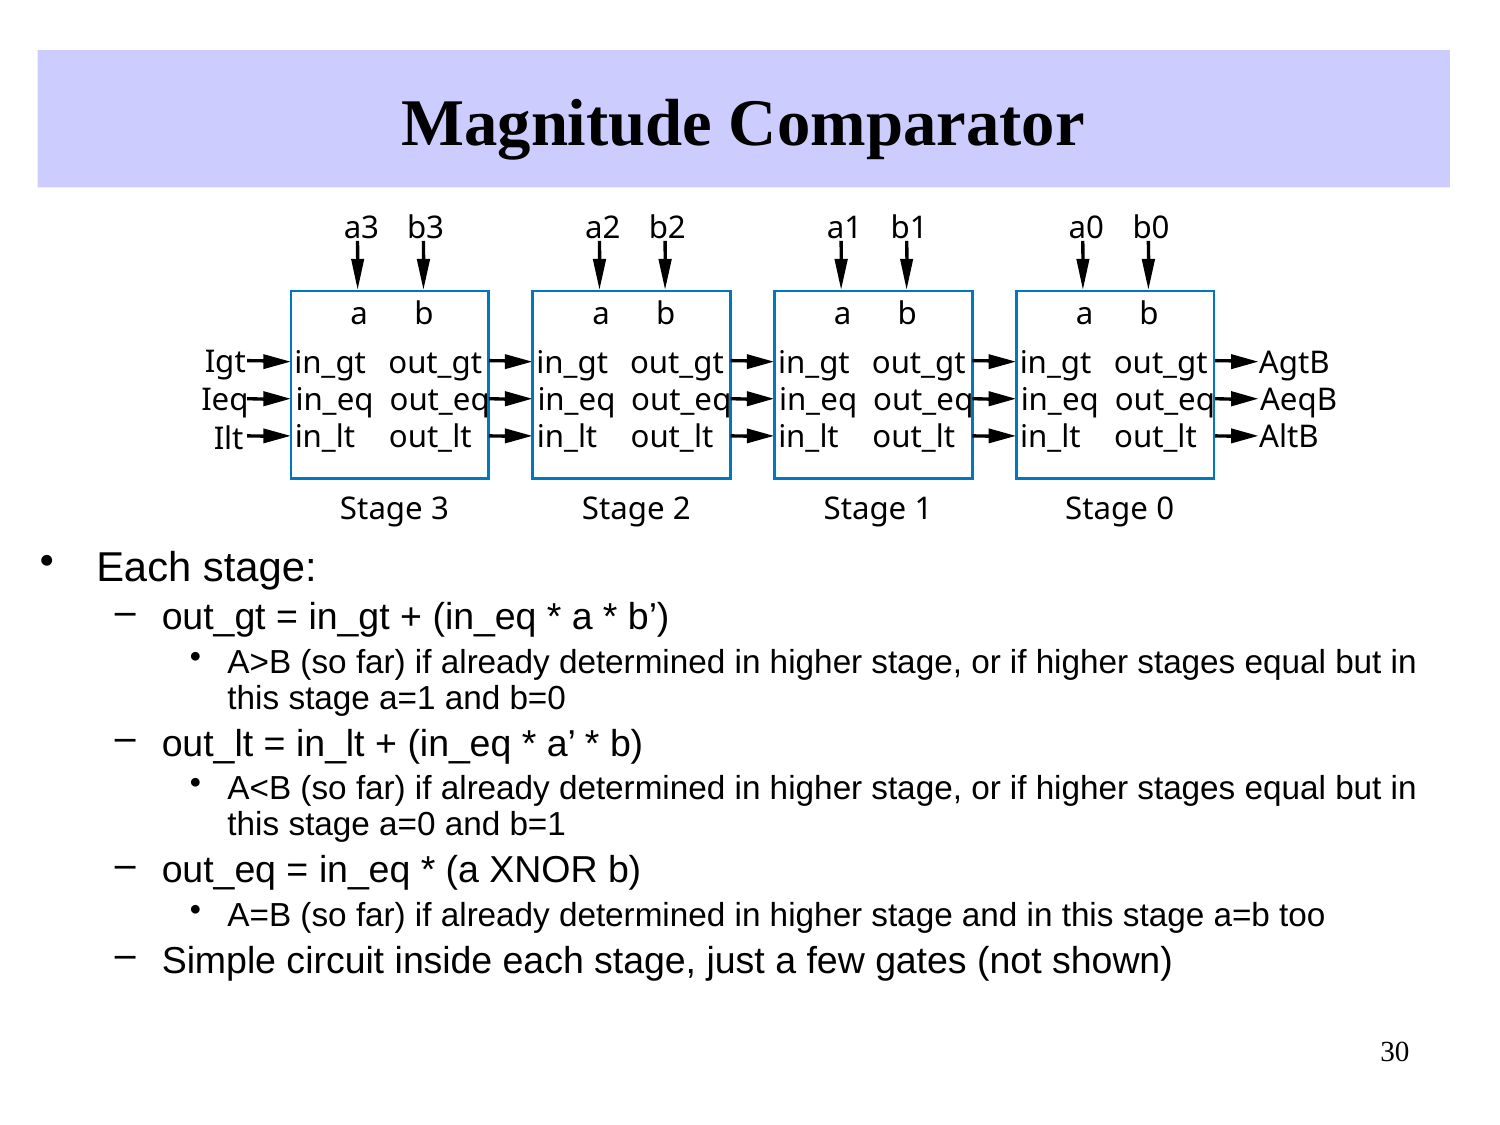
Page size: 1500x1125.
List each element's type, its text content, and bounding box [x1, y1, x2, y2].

title Magnitude Comparator [37, 50, 1450, 188]
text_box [203, 206, 1338, 527]
list Each stage: out_gt = in_gt + (in_eq * a * b’) A>B (so far) if already determined in higher stage, or if higher stages equal but in this stage a=1 and b=0 out_lt = in_lt + (in_eq * a’ * b) A<B (so far) if already determined in higher stage, or if higher stages equal but in this stage a=0 and b=1 out_eq = in_eq * (a XNOR b) A=B (so far) if already determined in higher stage and in this stage a=b too Simple circuit inside each stage, just a few gates (not shown) [24, 537, 1438, 975]
slide_number 30 [1112, 1025, 1425, 1100]
